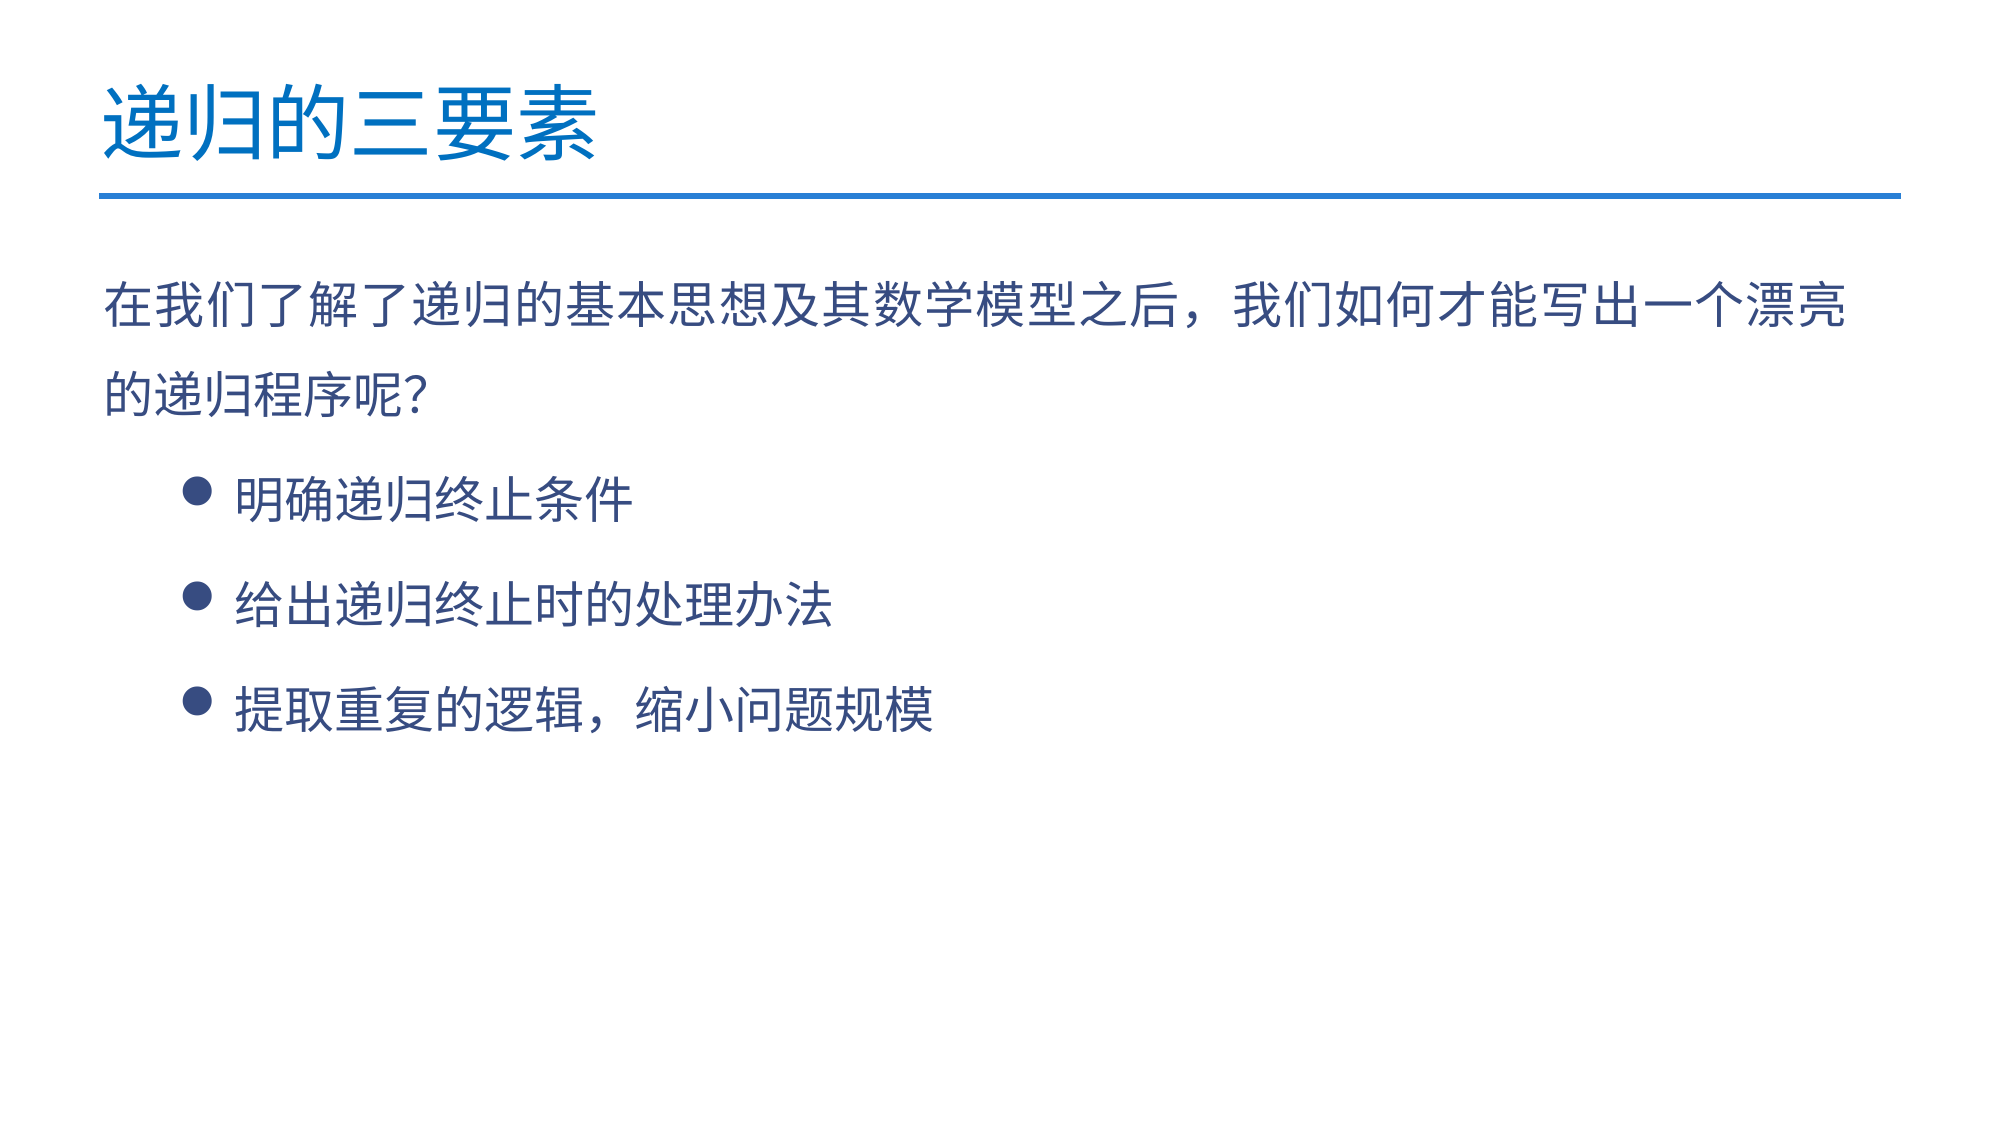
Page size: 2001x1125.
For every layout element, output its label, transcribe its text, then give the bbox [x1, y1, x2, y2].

title 递归的三要素 [85, 73, 1383, 179]
list 在我们了解了递归的基本思想及其数学模型之后，我们如何才能写出一个漂亮的递归程序呢？ 明确递归终止条件 给出递归终止时的处理办法 提取重复的逻辑，缩小问题规模 [88, 235, 1863, 918]
